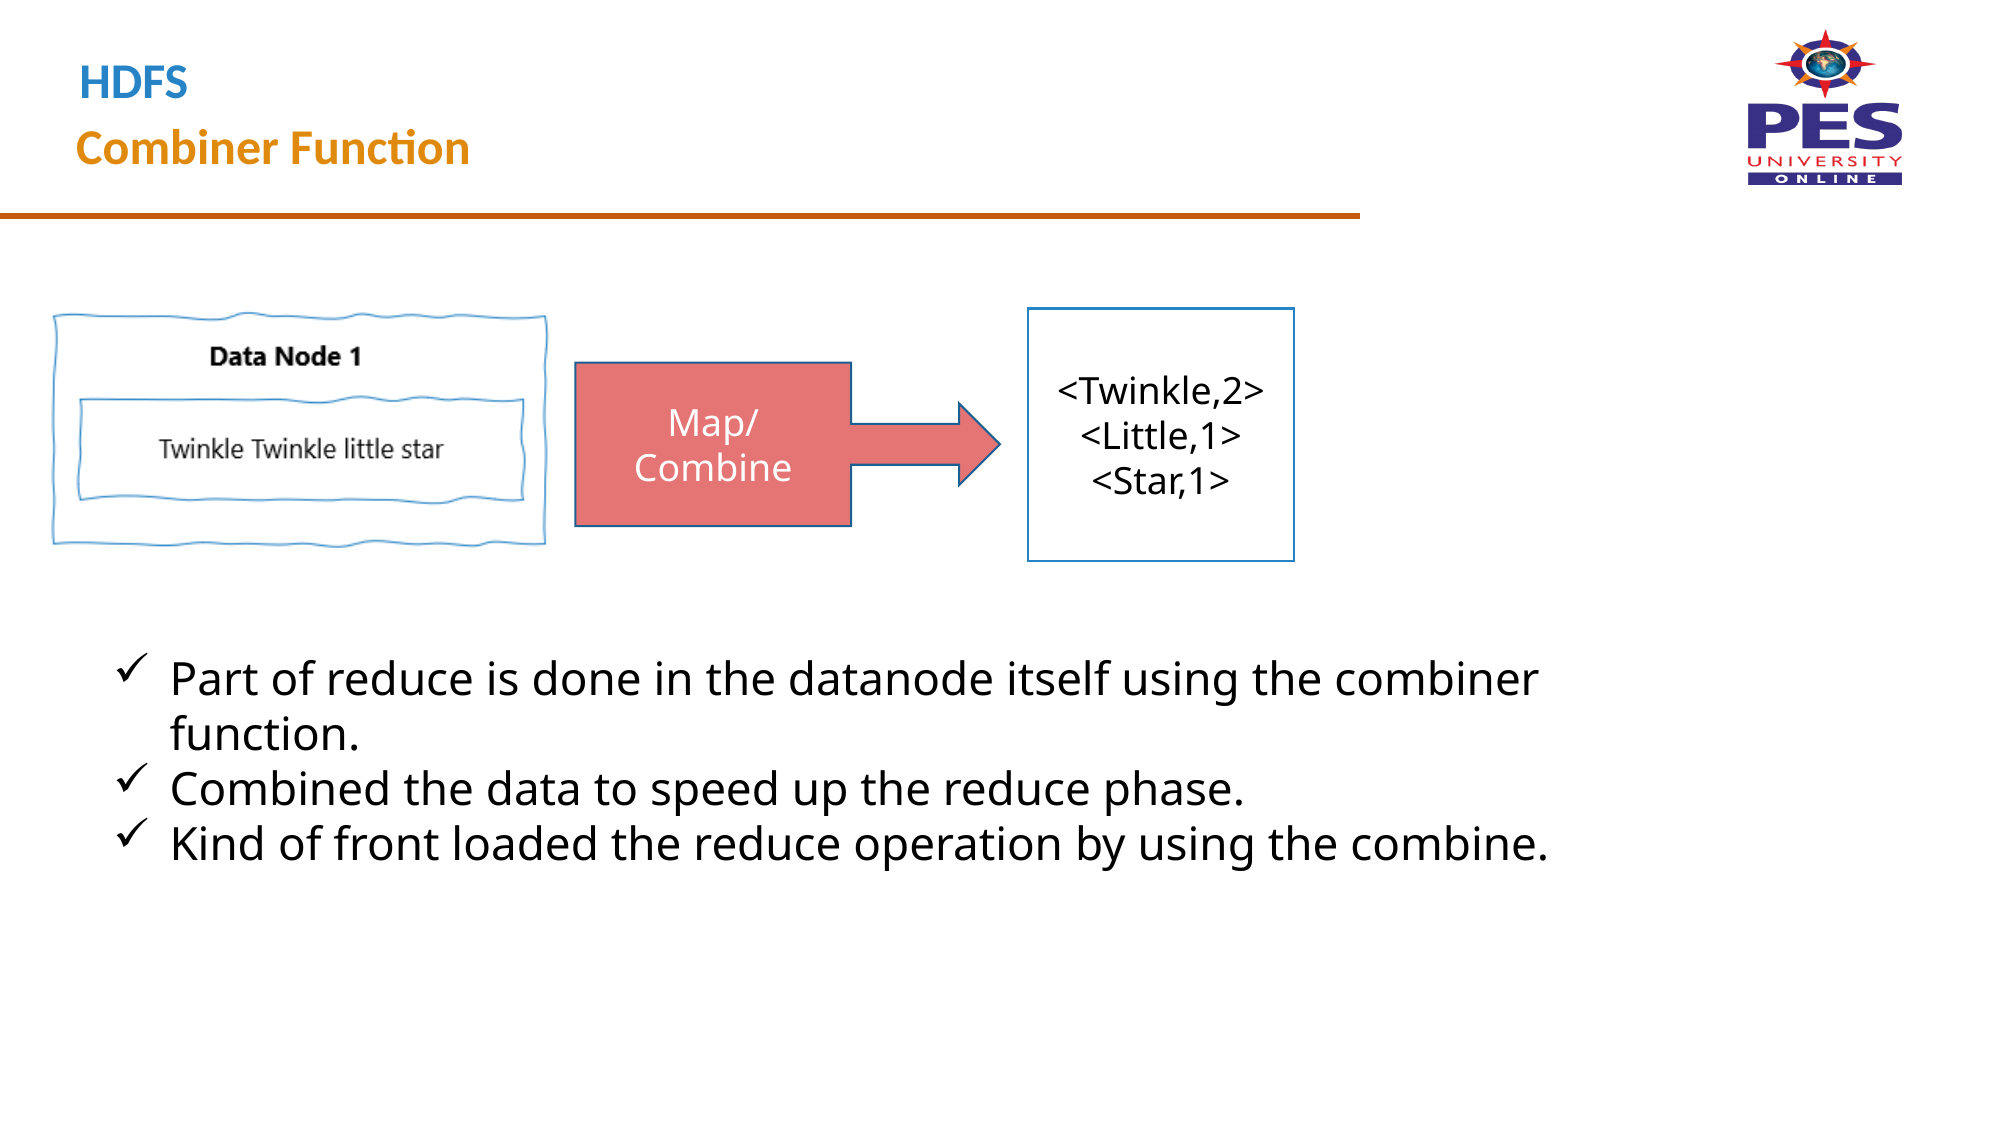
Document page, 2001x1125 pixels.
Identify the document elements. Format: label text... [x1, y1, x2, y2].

picture [1748, 29, 1902, 185]
picture [22, 289, 554, 581]
text_box <Twinkle,2> <Little,1> <Star,1> [1027, 307, 1295, 562]
text_box Map/Combine [574, 361, 1002, 528]
text_box Combiner Function [60, 106, 1374, 182]
text_box Part of reduce is done in the datanode itself using the combiner function. Combined the data to speed up the reduce phase. Kind of front loaded the reduce operation by using the combine. [98, 642, 1695, 923]
text_box HDFS [64, 41, 1295, 117]
